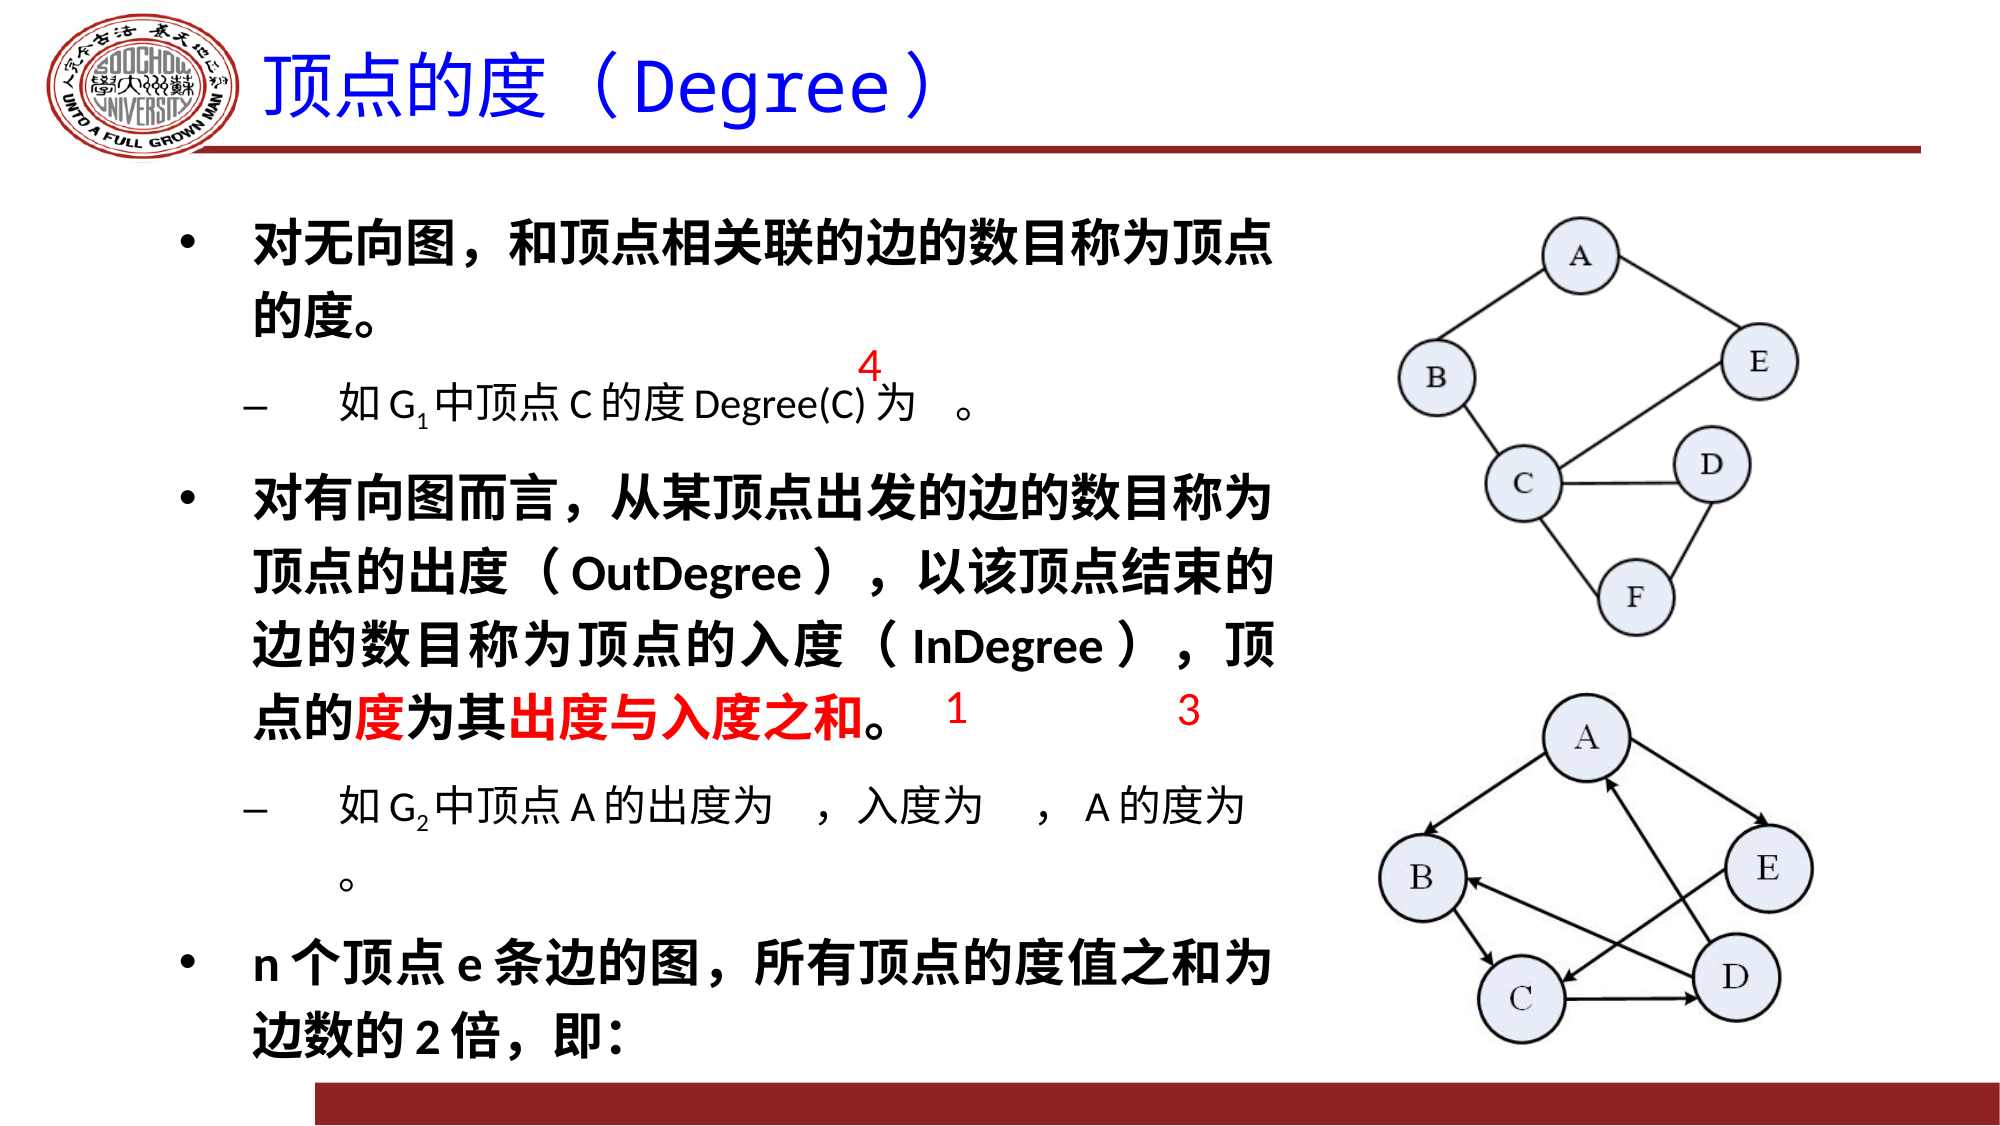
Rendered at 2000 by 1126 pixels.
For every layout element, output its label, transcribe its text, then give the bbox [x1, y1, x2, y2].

picture [40, 9, 246, 163]
picture [1363, 196, 1829, 673]
picture [1377, 692, 1815, 1045]
title 顶点的度（Degree） [242, 30, 1921, 138]
text_box 2 [716, 671, 771, 745]
text_box 1 [929, 668, 984, 741]
text_box 4 [842, 326, 897, 399]
text_box 3 [1161, 669, 1227, 743]
